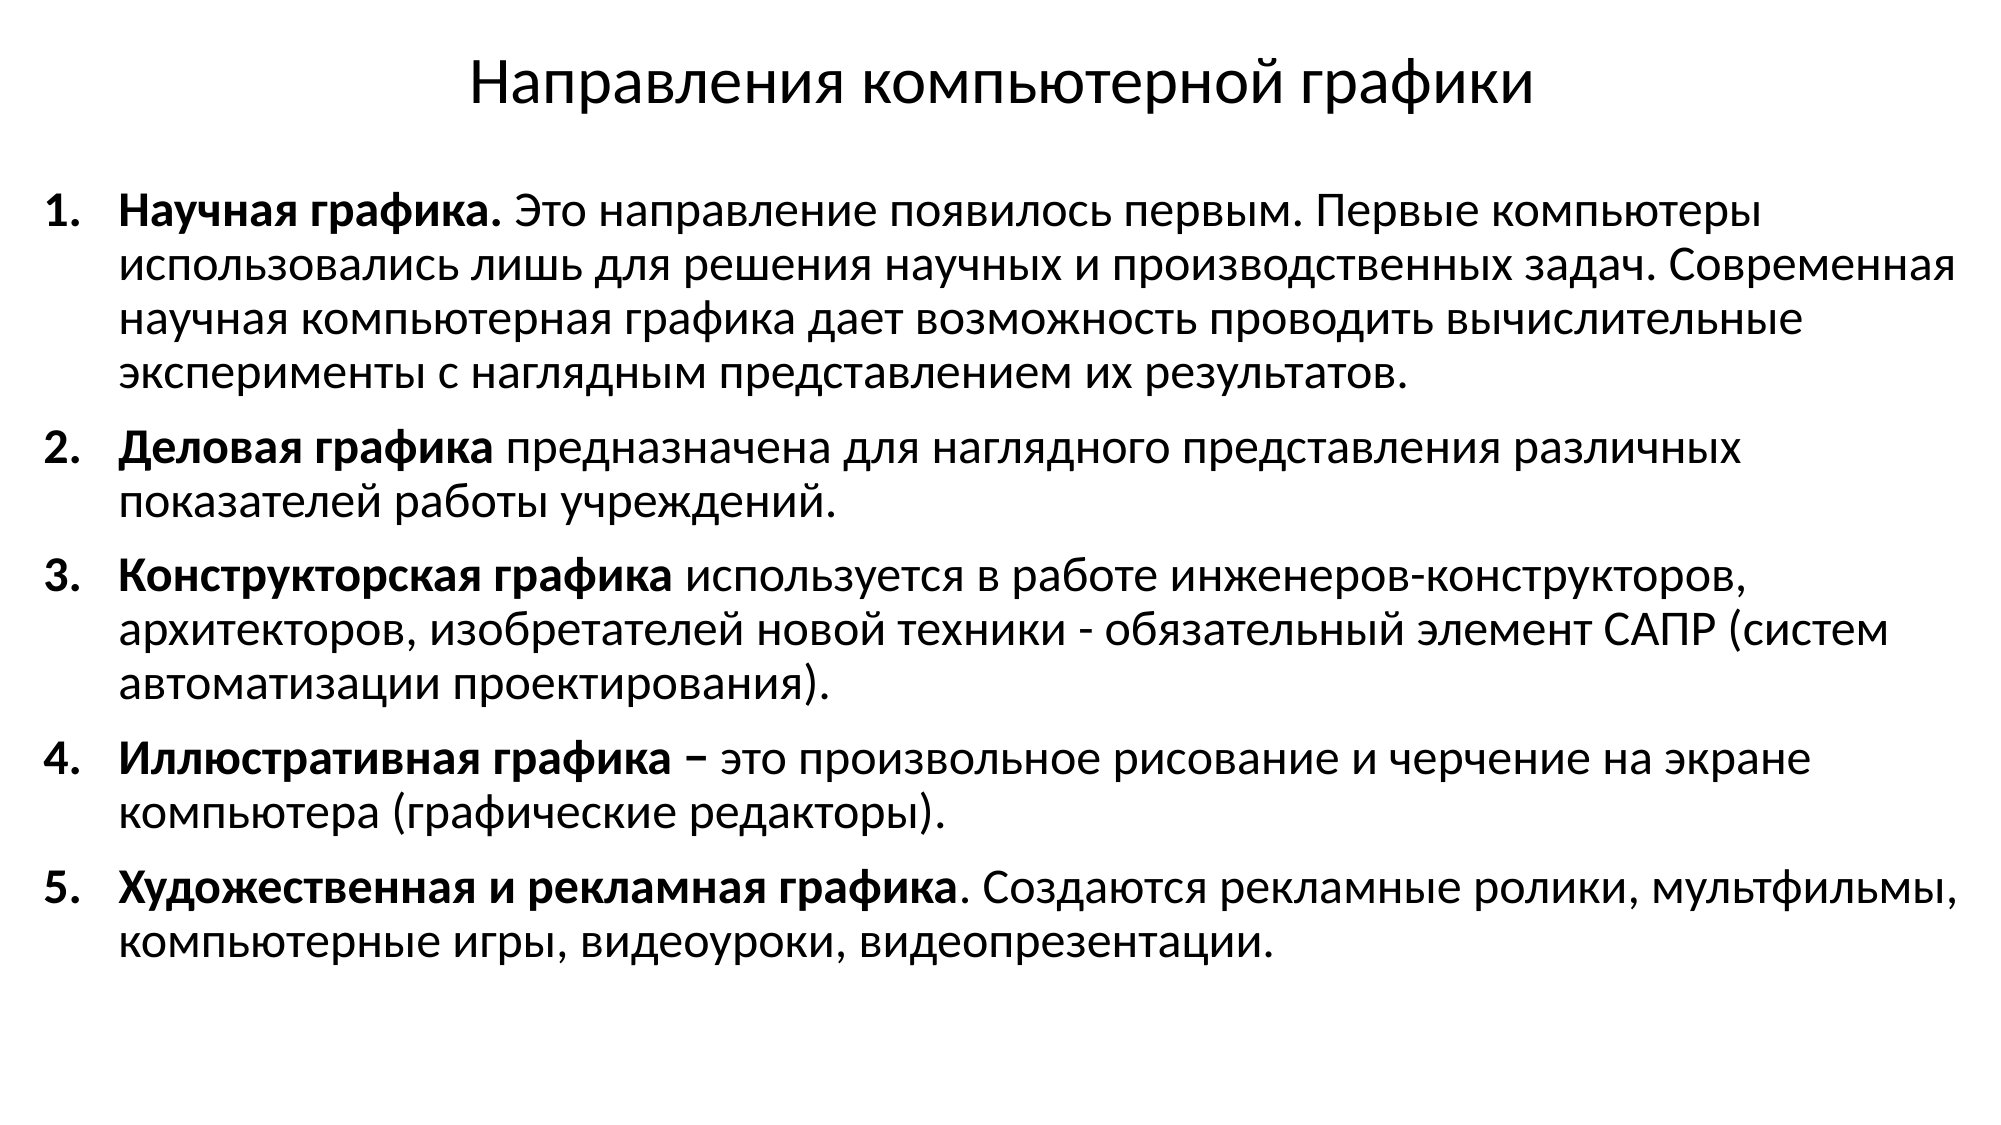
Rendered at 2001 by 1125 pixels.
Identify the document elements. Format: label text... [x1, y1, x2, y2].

title Направления компьютерной графики [28, 44, 1977, 126]
subtitle Научная графика. Это направление появилось первым. Первые компьютеры использовались лишь для решения научных и производственных задач. Современная научная компьютерная графика дает возможность проводить вычислительные эксперименты с наглядным представлением их результатов. Деловая графика предназначена для наглядного представления различных показателей работы учреждений. Конструкторская графика используется в работе инженеров-конструкторов, архитекторов, изобретателей новой техники - обязательный элемент САПР (систем автоматизации проектирования). Иллюстративная графика − это произвольное рисование и черчение на экране компьютера (графические редакторы). Художественная и рекламная графика. Создаются рекламные ролики, мультфильмы, компьютерные игры, видеоуроки, видеопрезентации. [28, 175, 1977, 1090]
